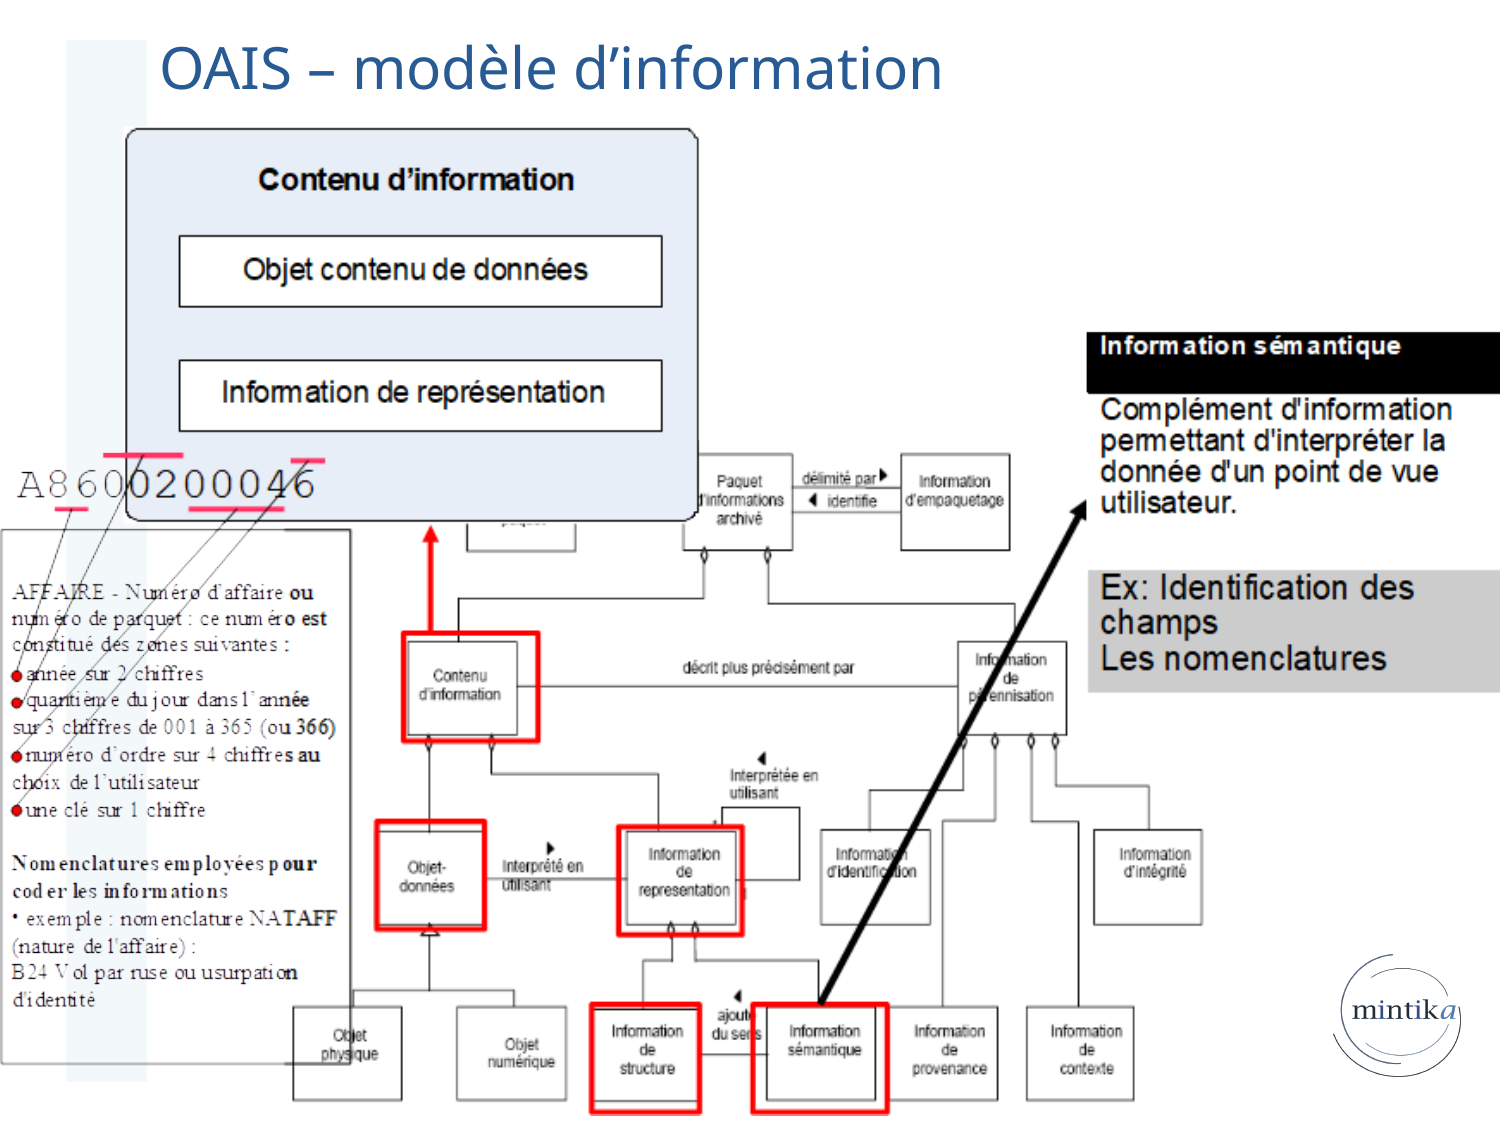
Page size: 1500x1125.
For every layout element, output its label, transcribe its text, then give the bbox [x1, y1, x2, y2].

picture [0, 125, 1500, 1116]
text_box OAIS – modèle d’information [159, 31, 1046, 102]
